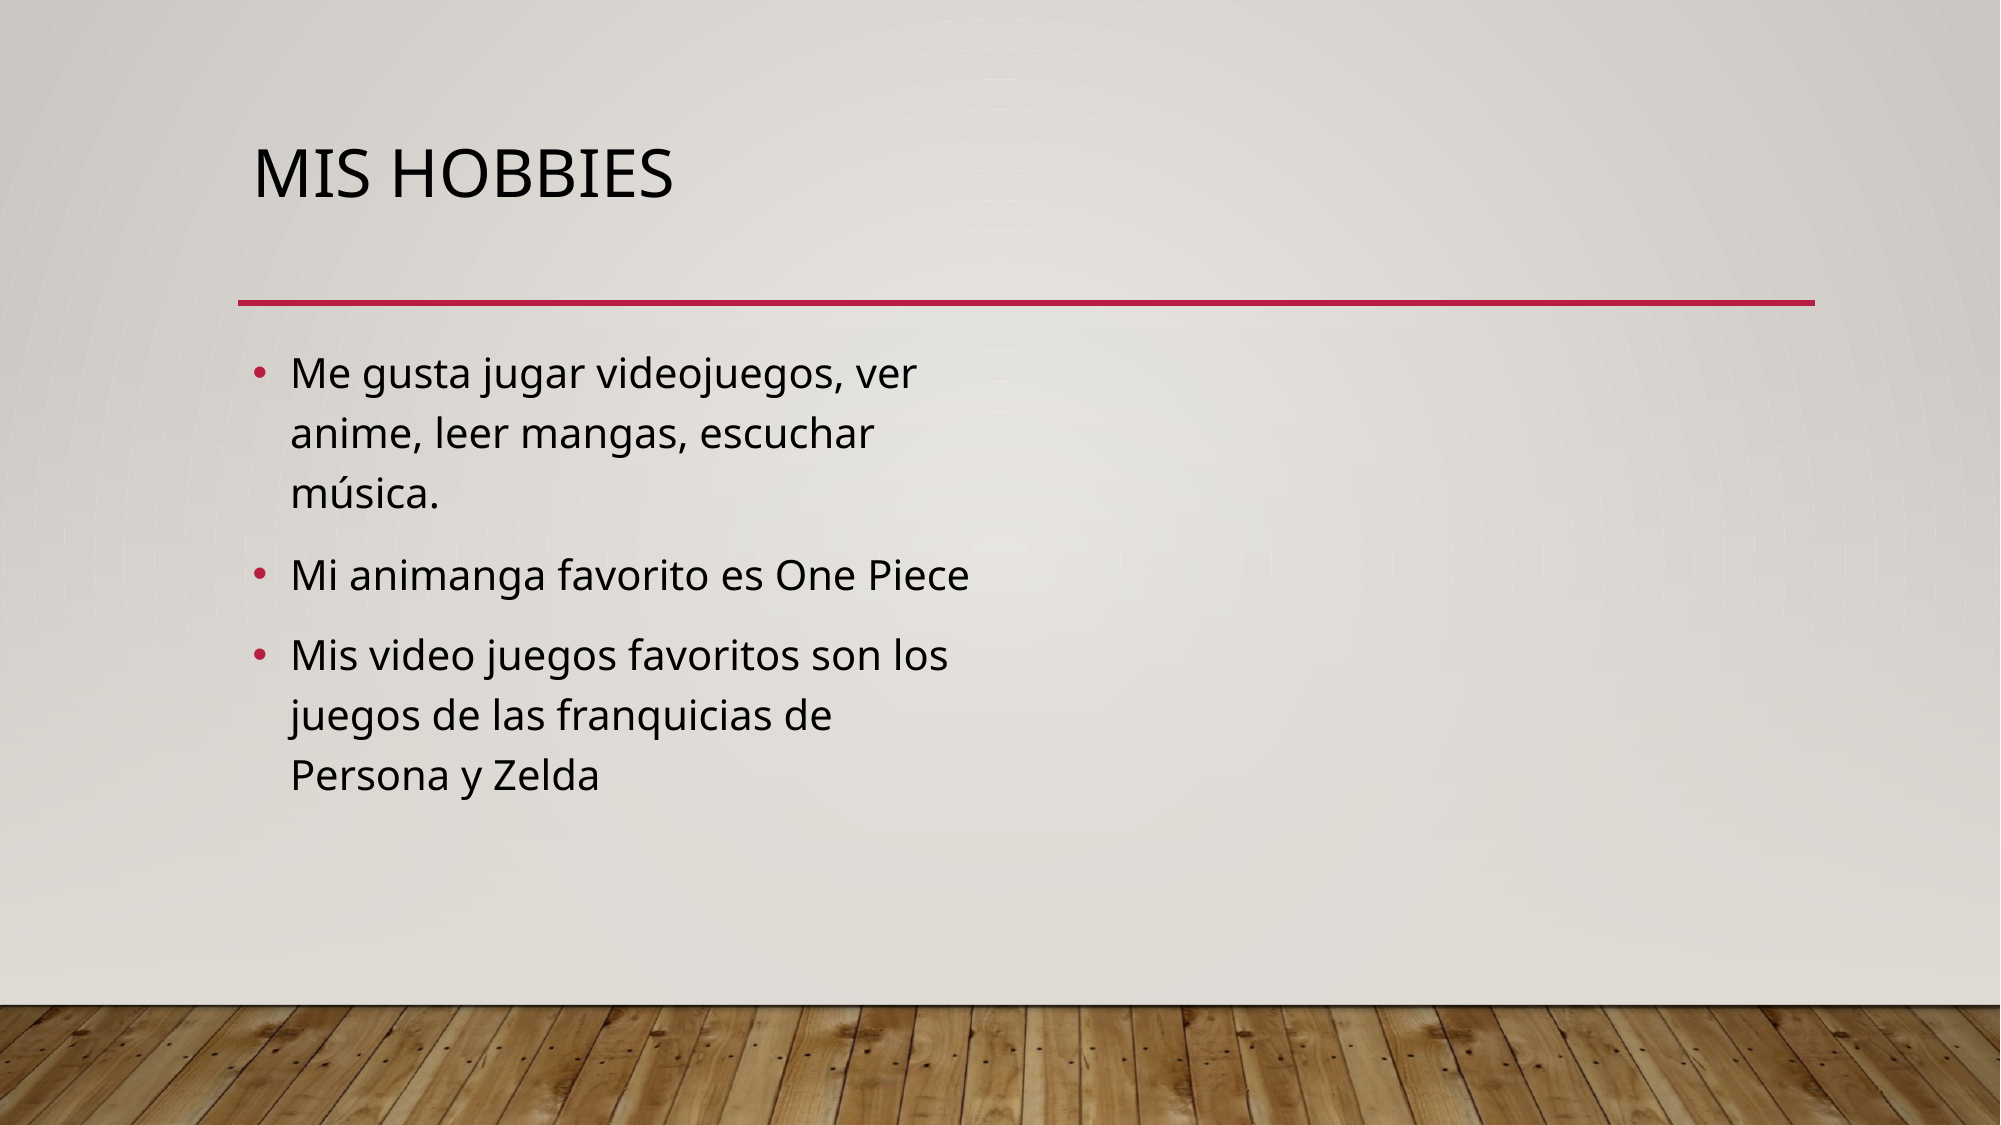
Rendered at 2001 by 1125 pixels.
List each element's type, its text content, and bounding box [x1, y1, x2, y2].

list Me gusta jugar videojuegos, ver anime, leer mangas, escuchar música. Mi animanga favorito es One Piece Mis video juegos favoritos son los juegos de las franquicias de Persona y Zelda [237, 329, 1000, 896]
title Mis hobbies [237, 132, 1814, 306]
picture [0, 1005, 2000, 1125]
